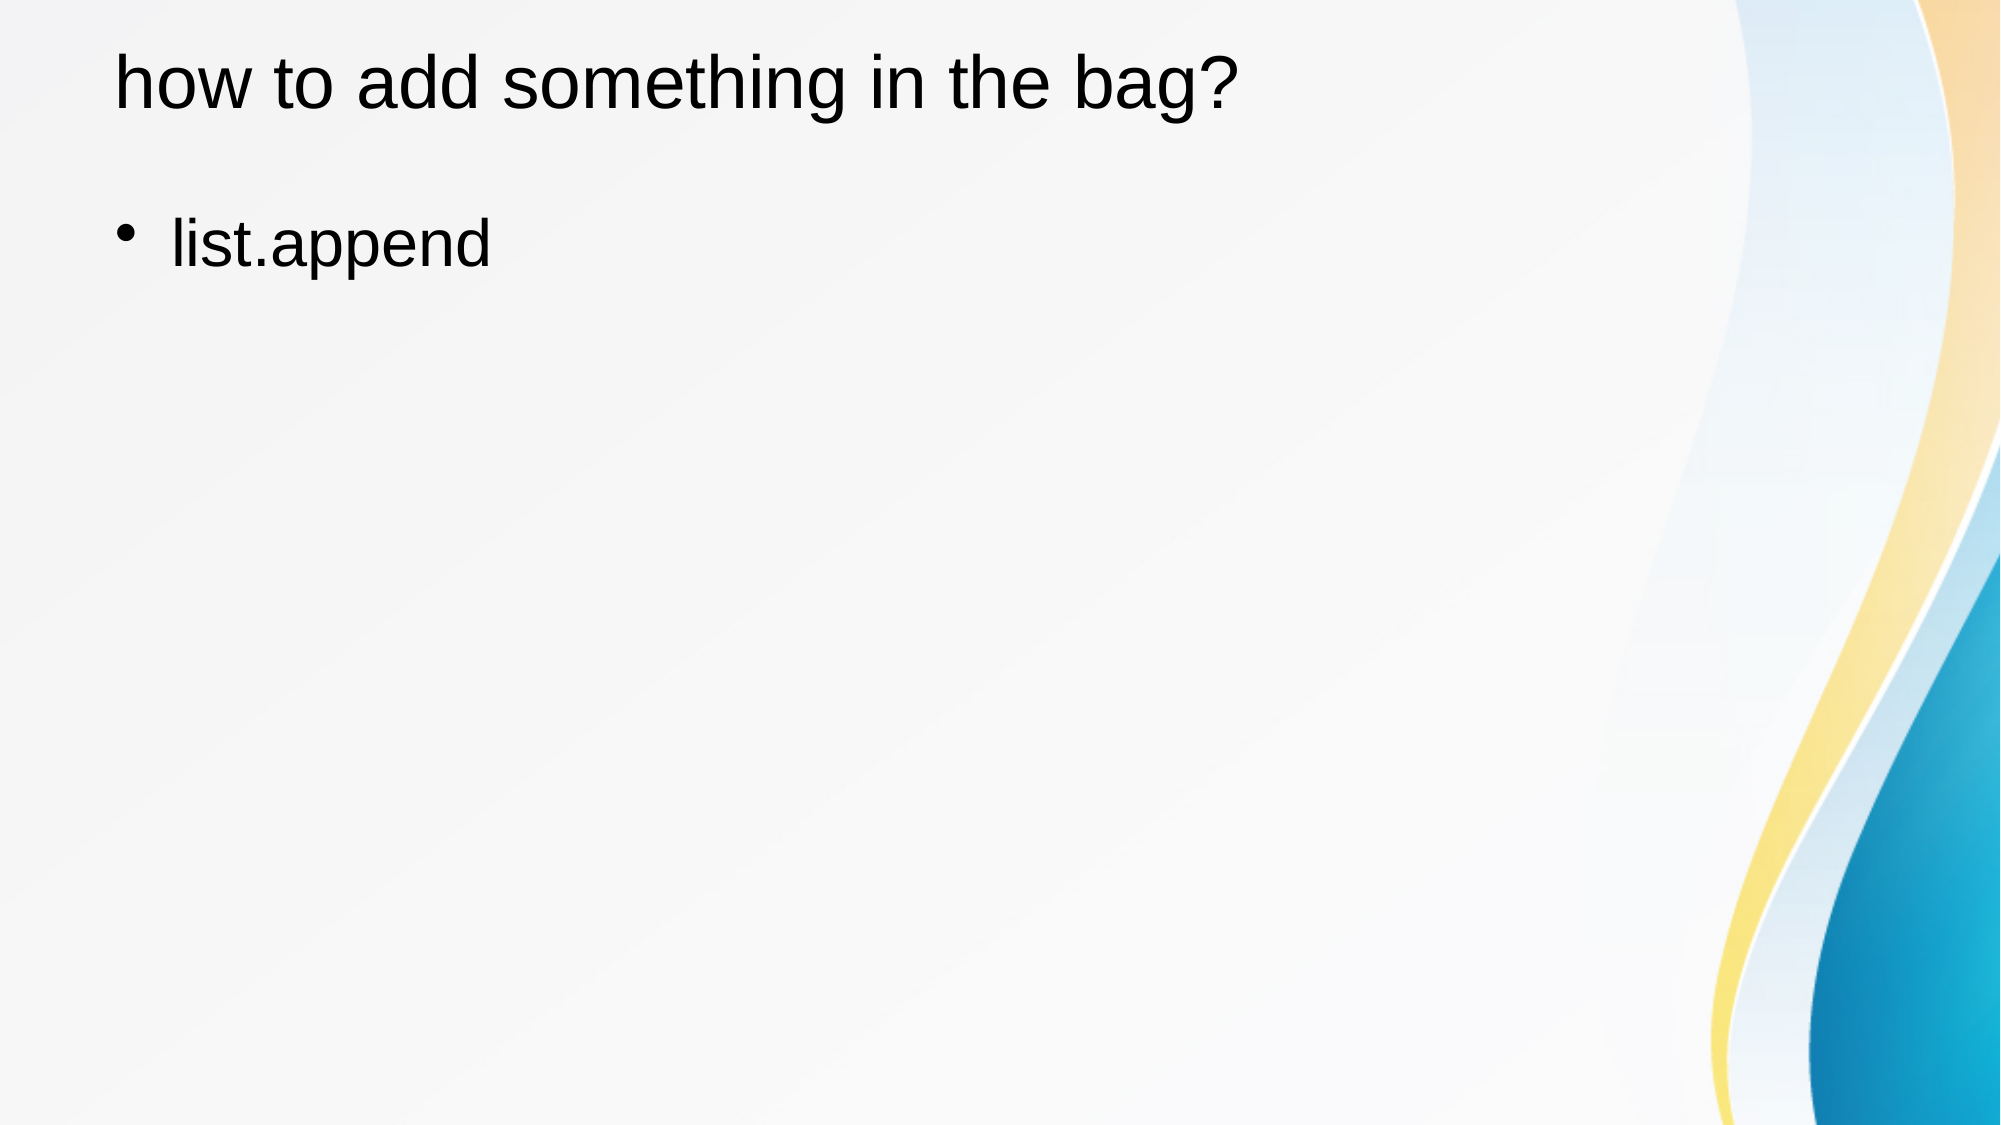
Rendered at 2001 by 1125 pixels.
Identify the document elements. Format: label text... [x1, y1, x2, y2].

list list.append [99, 192, 984, 1006]
title how to add something in the bag? [99, 30, 1901, 127]
picture [0, 0, 2001, 1125]
